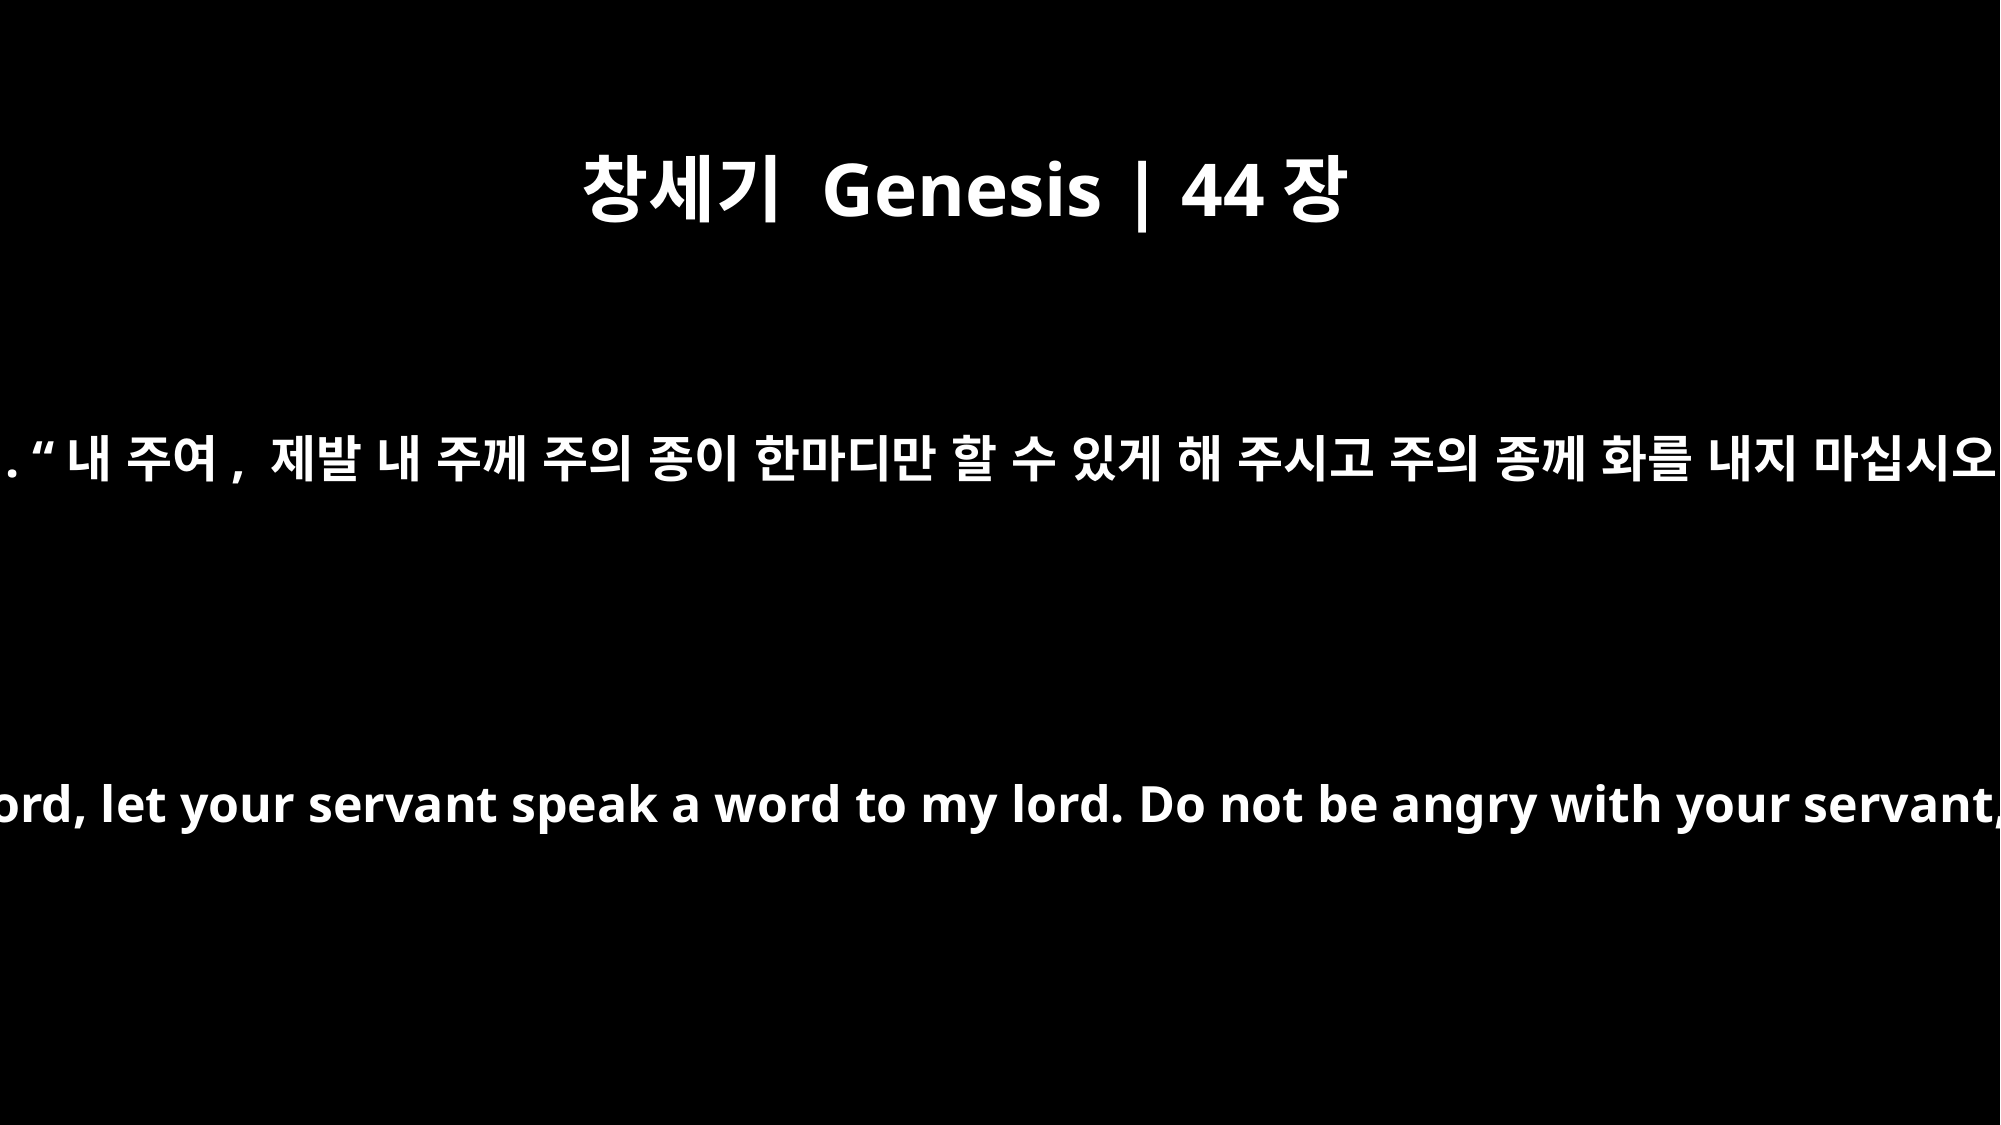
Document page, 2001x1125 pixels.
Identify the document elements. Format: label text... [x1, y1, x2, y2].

text_box 창세기 Genesis | 44장 [566, 136, 1365, 239]
text_box 18 그때 유다가 요셉에게 다가가 말했습니다. “내 주여, 제발 내 주께 주의 종이 한마디만 할 수 있게 해 주시고 주의 종께 화를 내지 마십시오. 주께서는 바로와 같으신 분입니다. [0, 359, 2000, 495]
text_box Then Judah went up to him and said: "Please, my lord, let your servant speak a word to my lord. Do not be angry with your servant, though you are equal to Pharaoh himself. [0, 764, 2000, 840]
